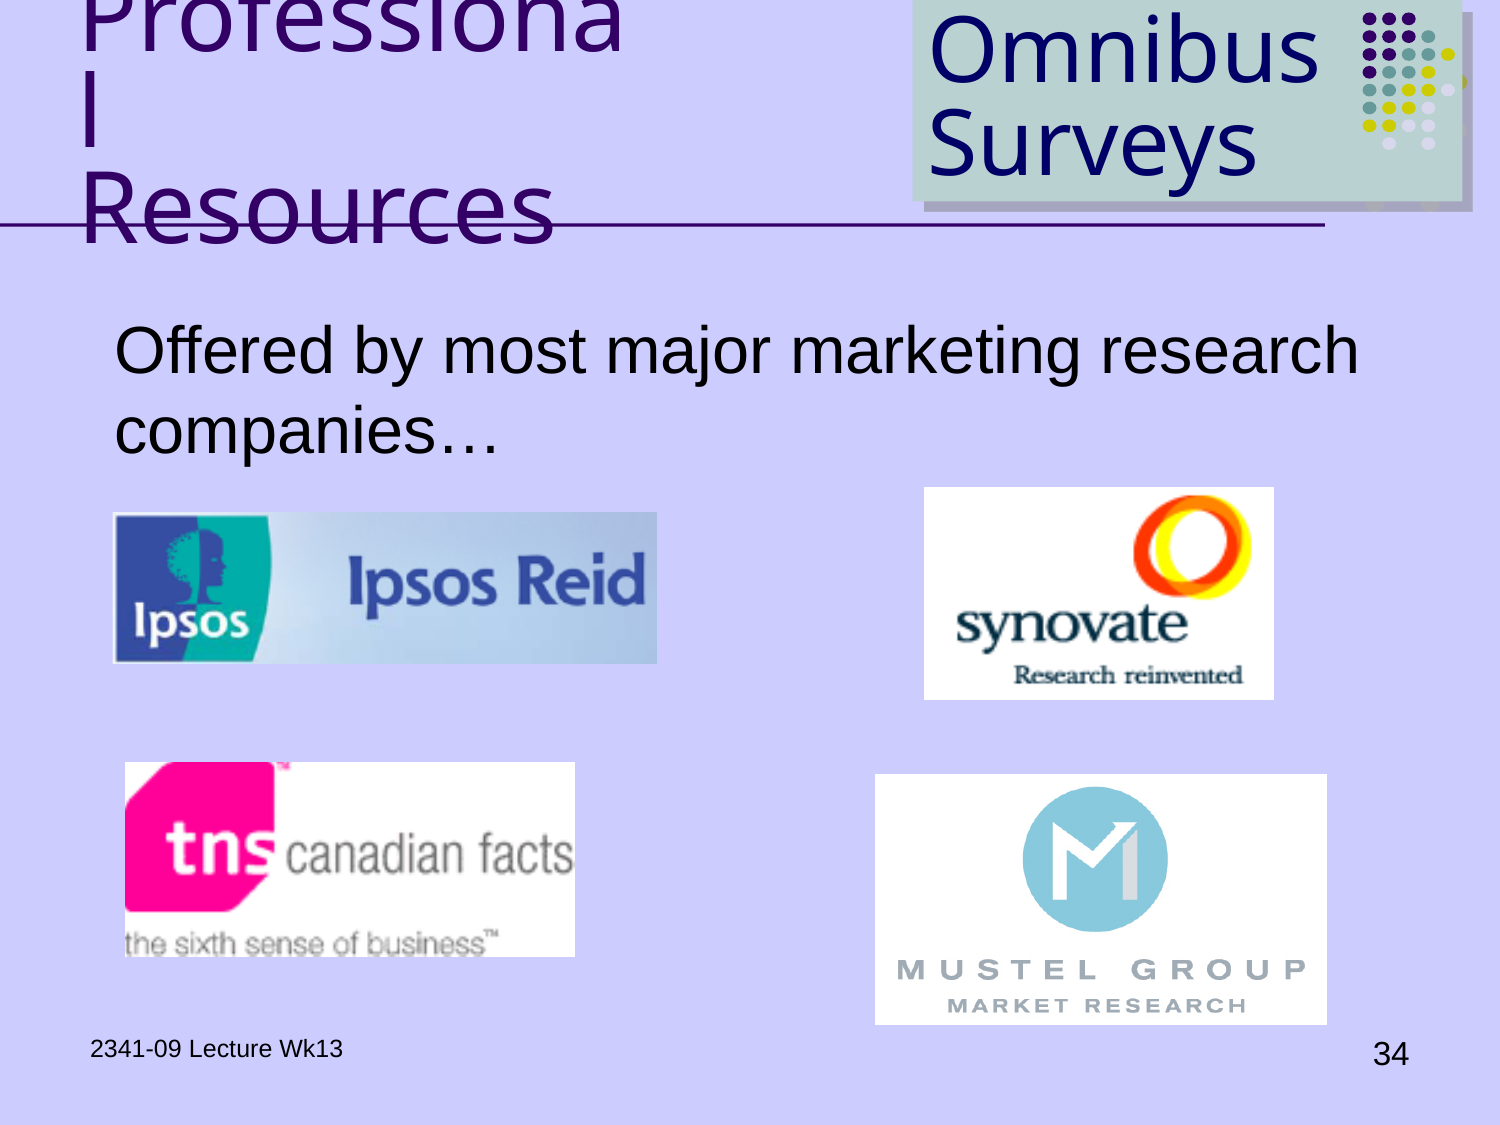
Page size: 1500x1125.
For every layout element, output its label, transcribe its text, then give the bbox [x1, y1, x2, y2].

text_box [924, 487, 1274, 701]
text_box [912, 0, 1463, 203]
slide_number 34 [1074, 1024, 1426, 1101]
picture [874, 774, 1327, 1026]
slide_number 2341-09 Lecture Wk13 [74, 1024, 426, 1101]
text_box Professional Resources [62, 0, 663, 238]
picture [112, 512, 658, 664]
text_box Offered by most major marketing research companies… [99, 299, 1438, 475]
picture [124, 762, 576, 957]
